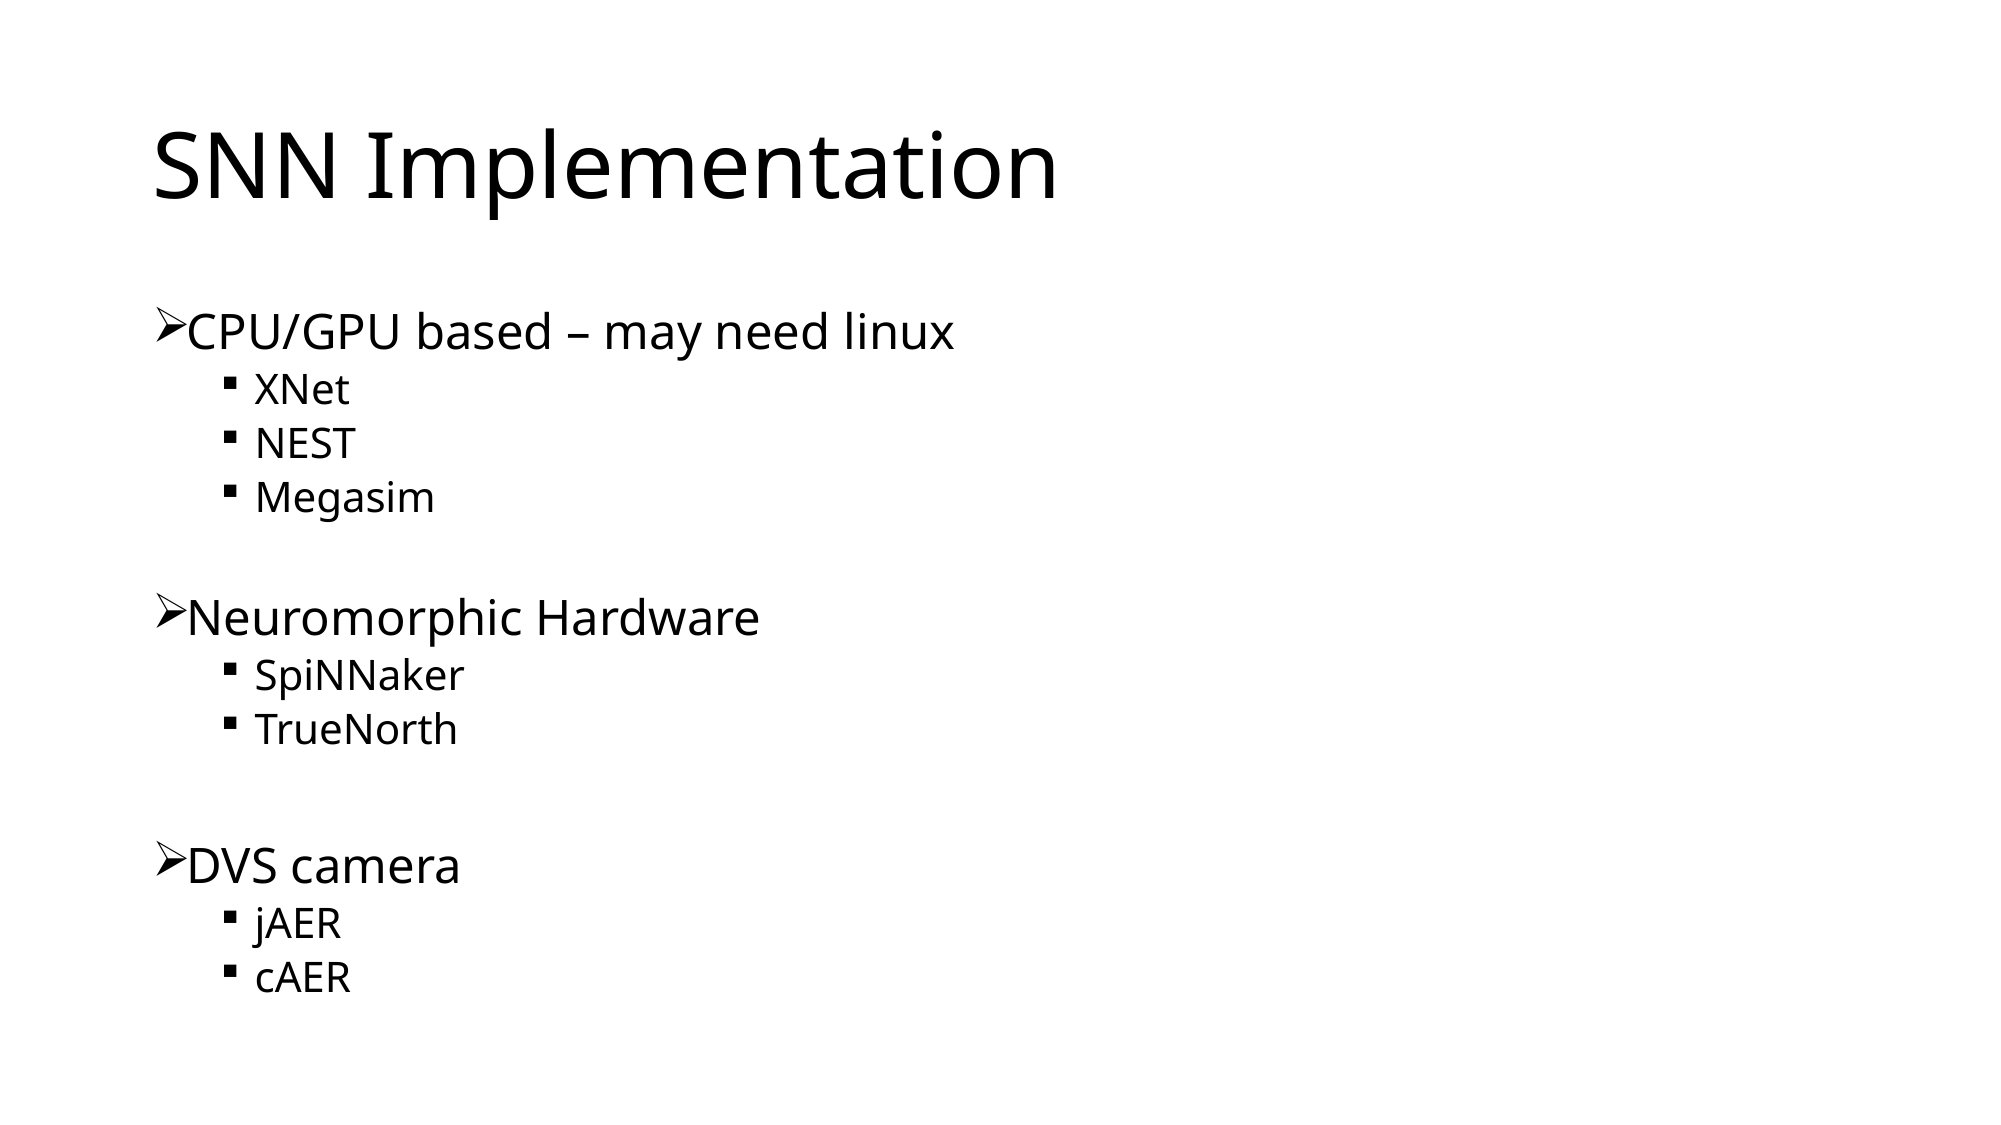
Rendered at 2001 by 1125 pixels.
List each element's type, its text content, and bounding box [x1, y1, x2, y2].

list CPU/GPU based – may need linux XNet NEST Megasim Neuromorphic Hardware SpiNNaker TrueNorth DVS camera jAER cAER [137, 299, 1863, 1014]
title SNN Implementation [137, 59, 1863, 278]
